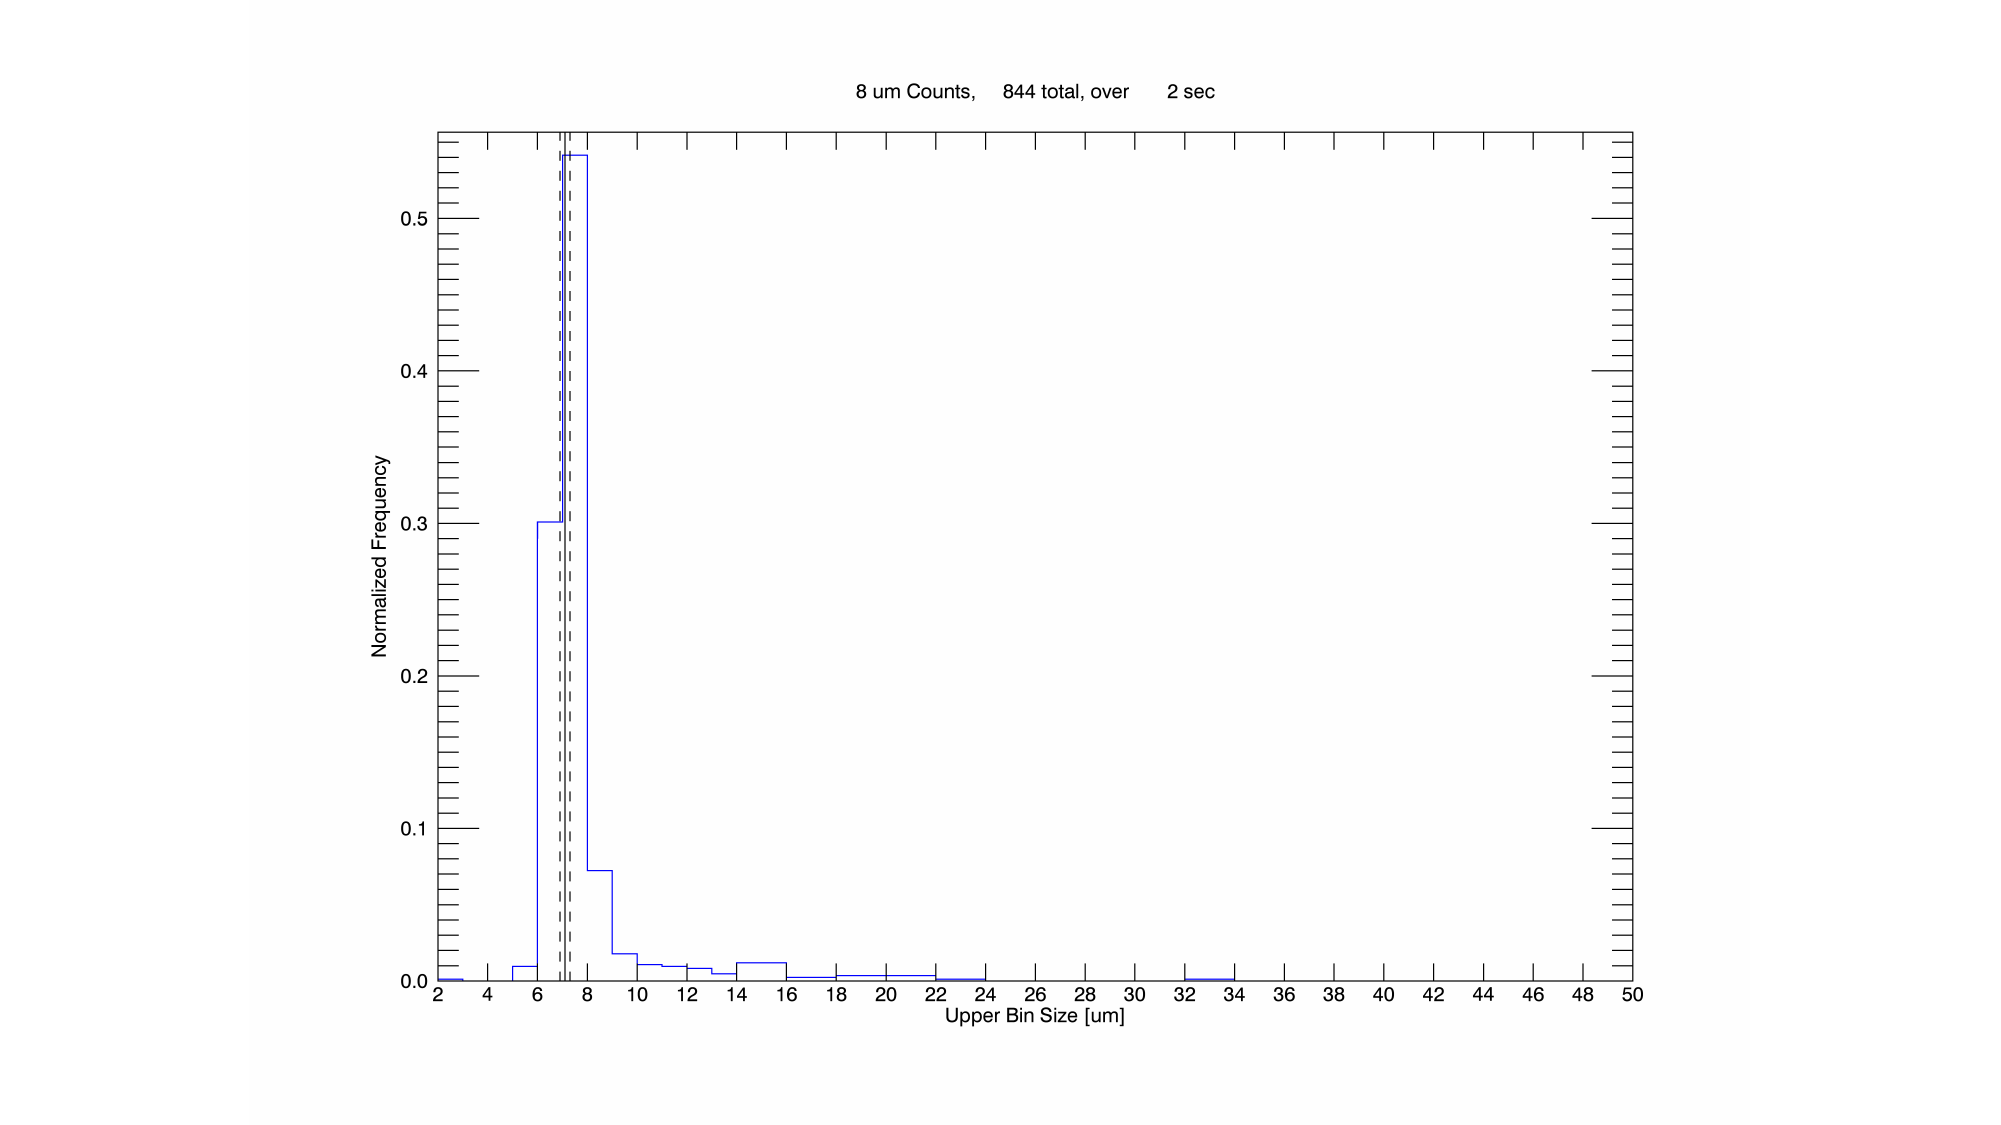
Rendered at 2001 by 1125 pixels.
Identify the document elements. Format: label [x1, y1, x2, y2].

picture [249, 0, 1750, 1125]
